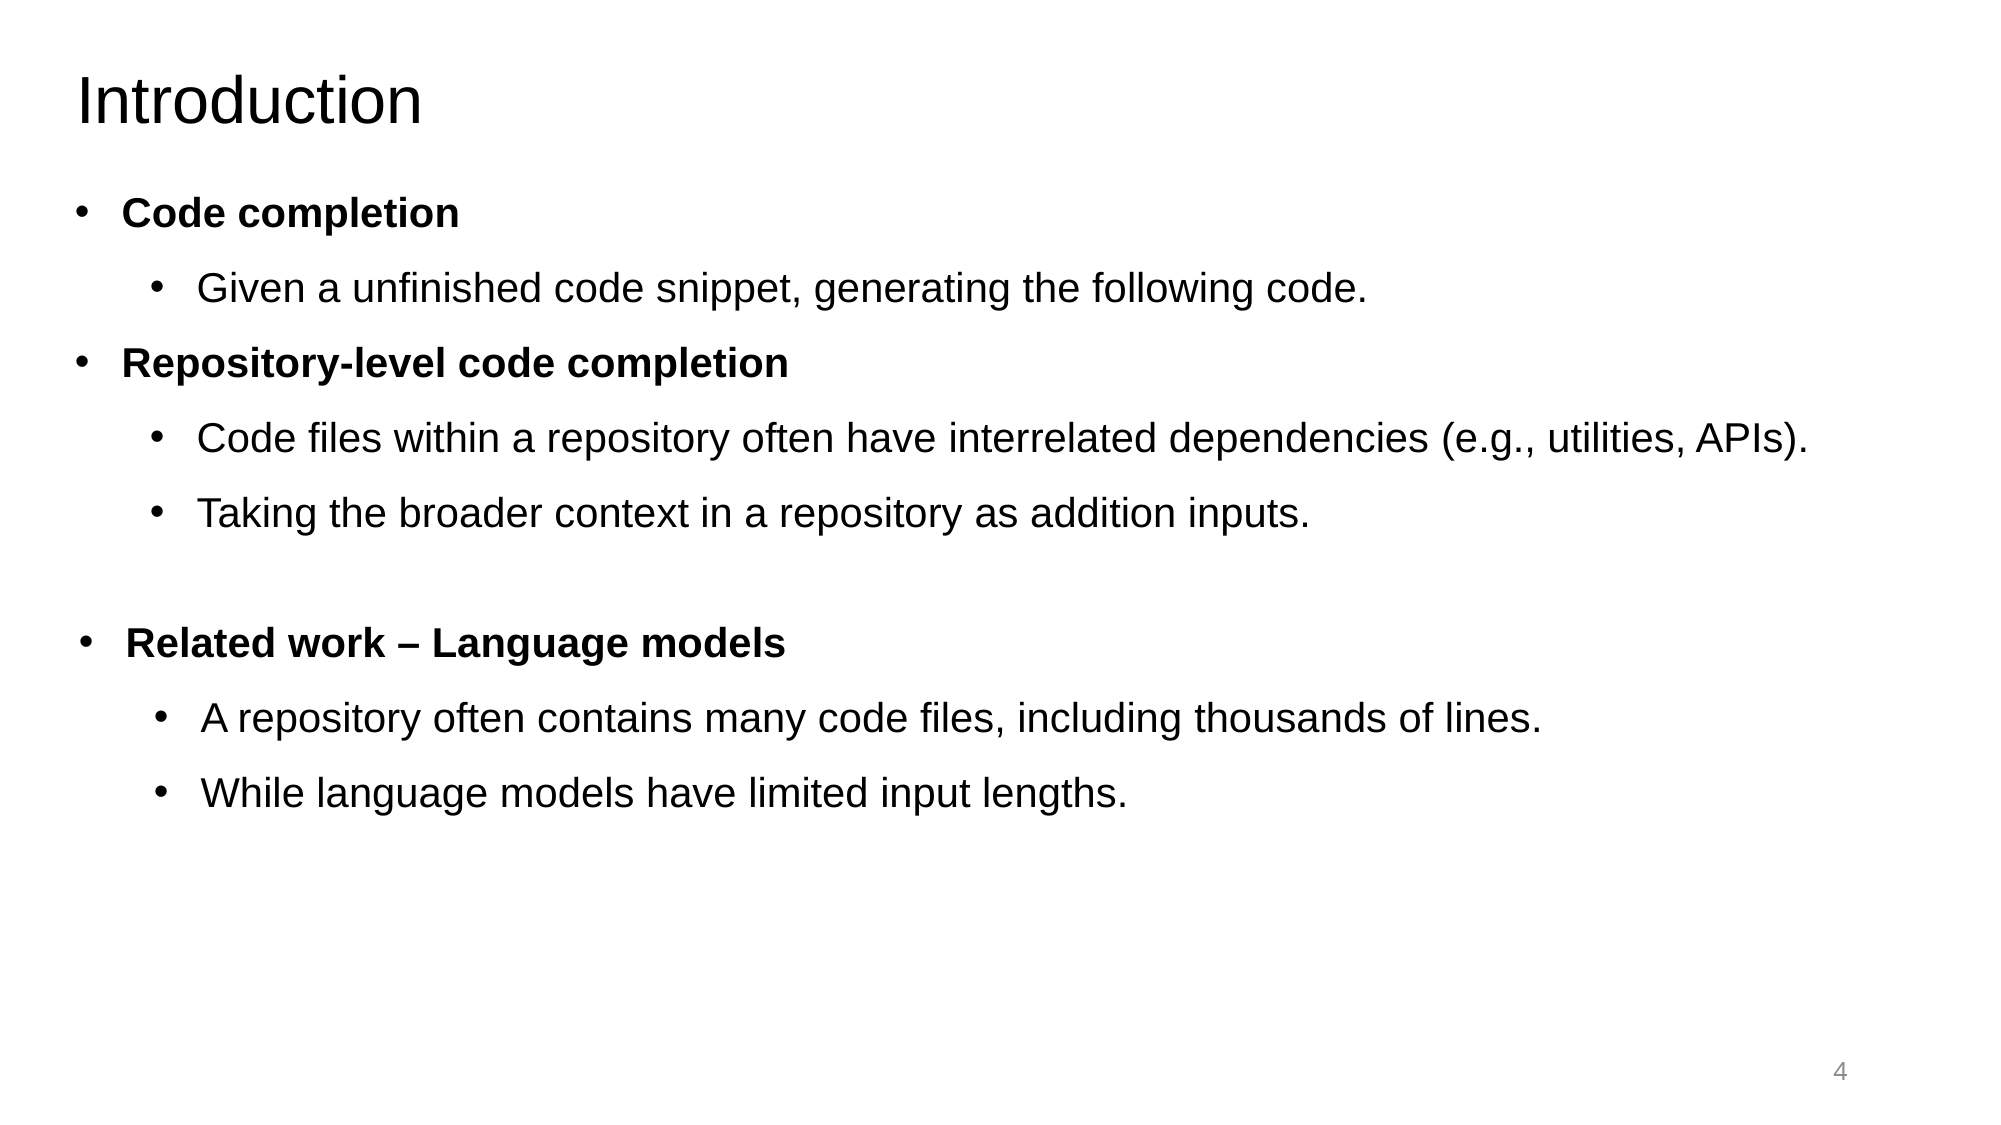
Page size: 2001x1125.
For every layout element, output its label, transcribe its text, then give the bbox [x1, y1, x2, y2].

text_box Introduction [61, 49, 1068, 145]
text_box Code completion Given a unfinished code snippet, generating the following code. Repository-level code completion Code files within a repository often have interrelated dependencies (e.g., utilities, APIs). Taking the broader context in a repository as addition inputs. [59, 153, 1859, 544]
text_box Related work – Language models A repository often contains many code files, including thousands of lines. While language models have limited input lengths. [64, 583, 1863, 824]
slide_number 4 [1412, 1042, 1863, 1103]
